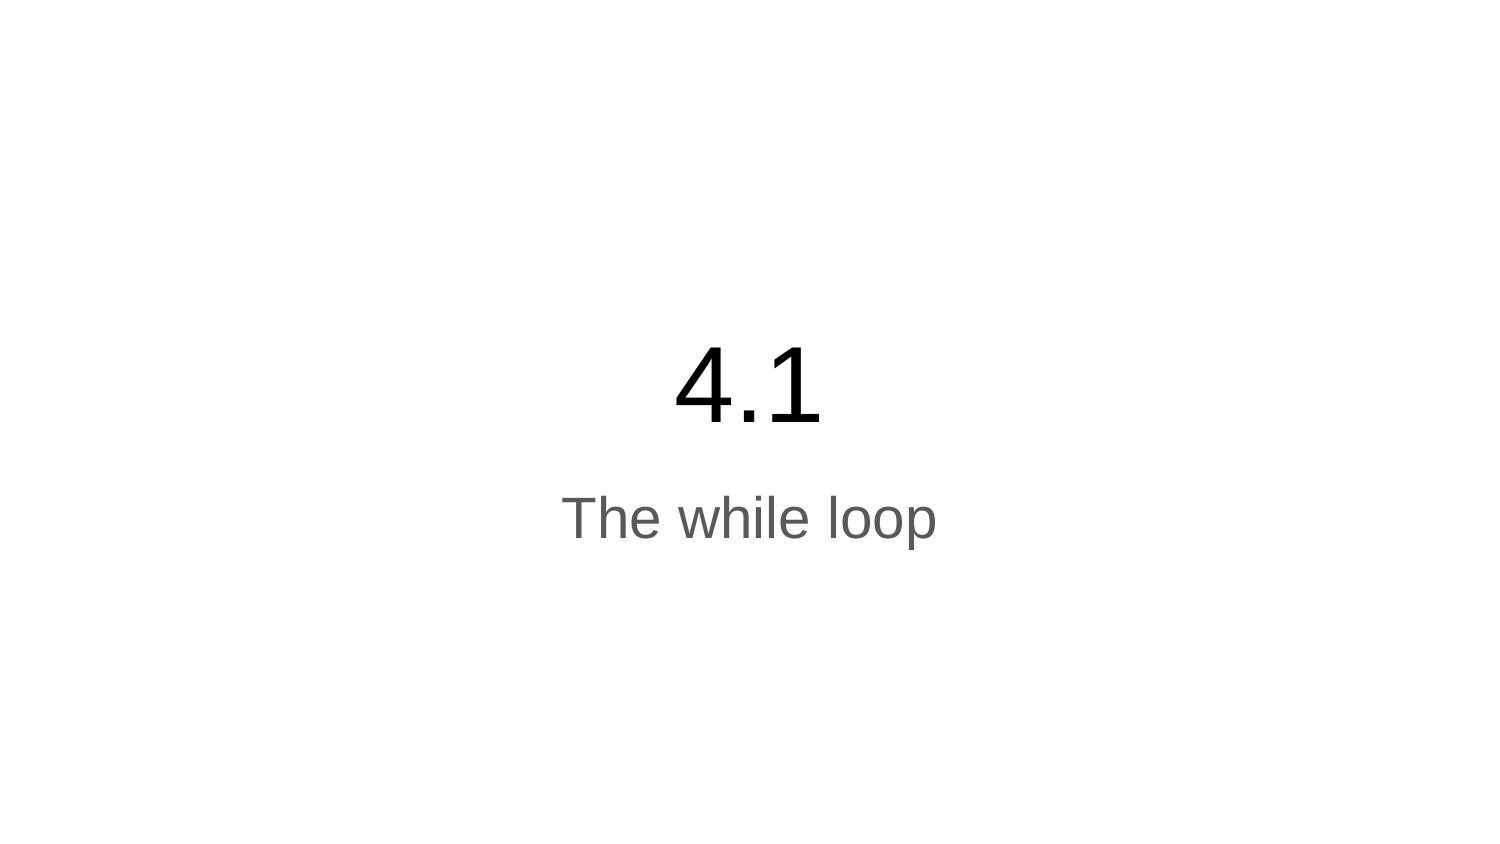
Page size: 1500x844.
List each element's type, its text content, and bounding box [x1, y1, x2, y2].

subtitle The while loop [51, 464, 1449, 595]
title 4.1 [51, 122, 1449, 459]
